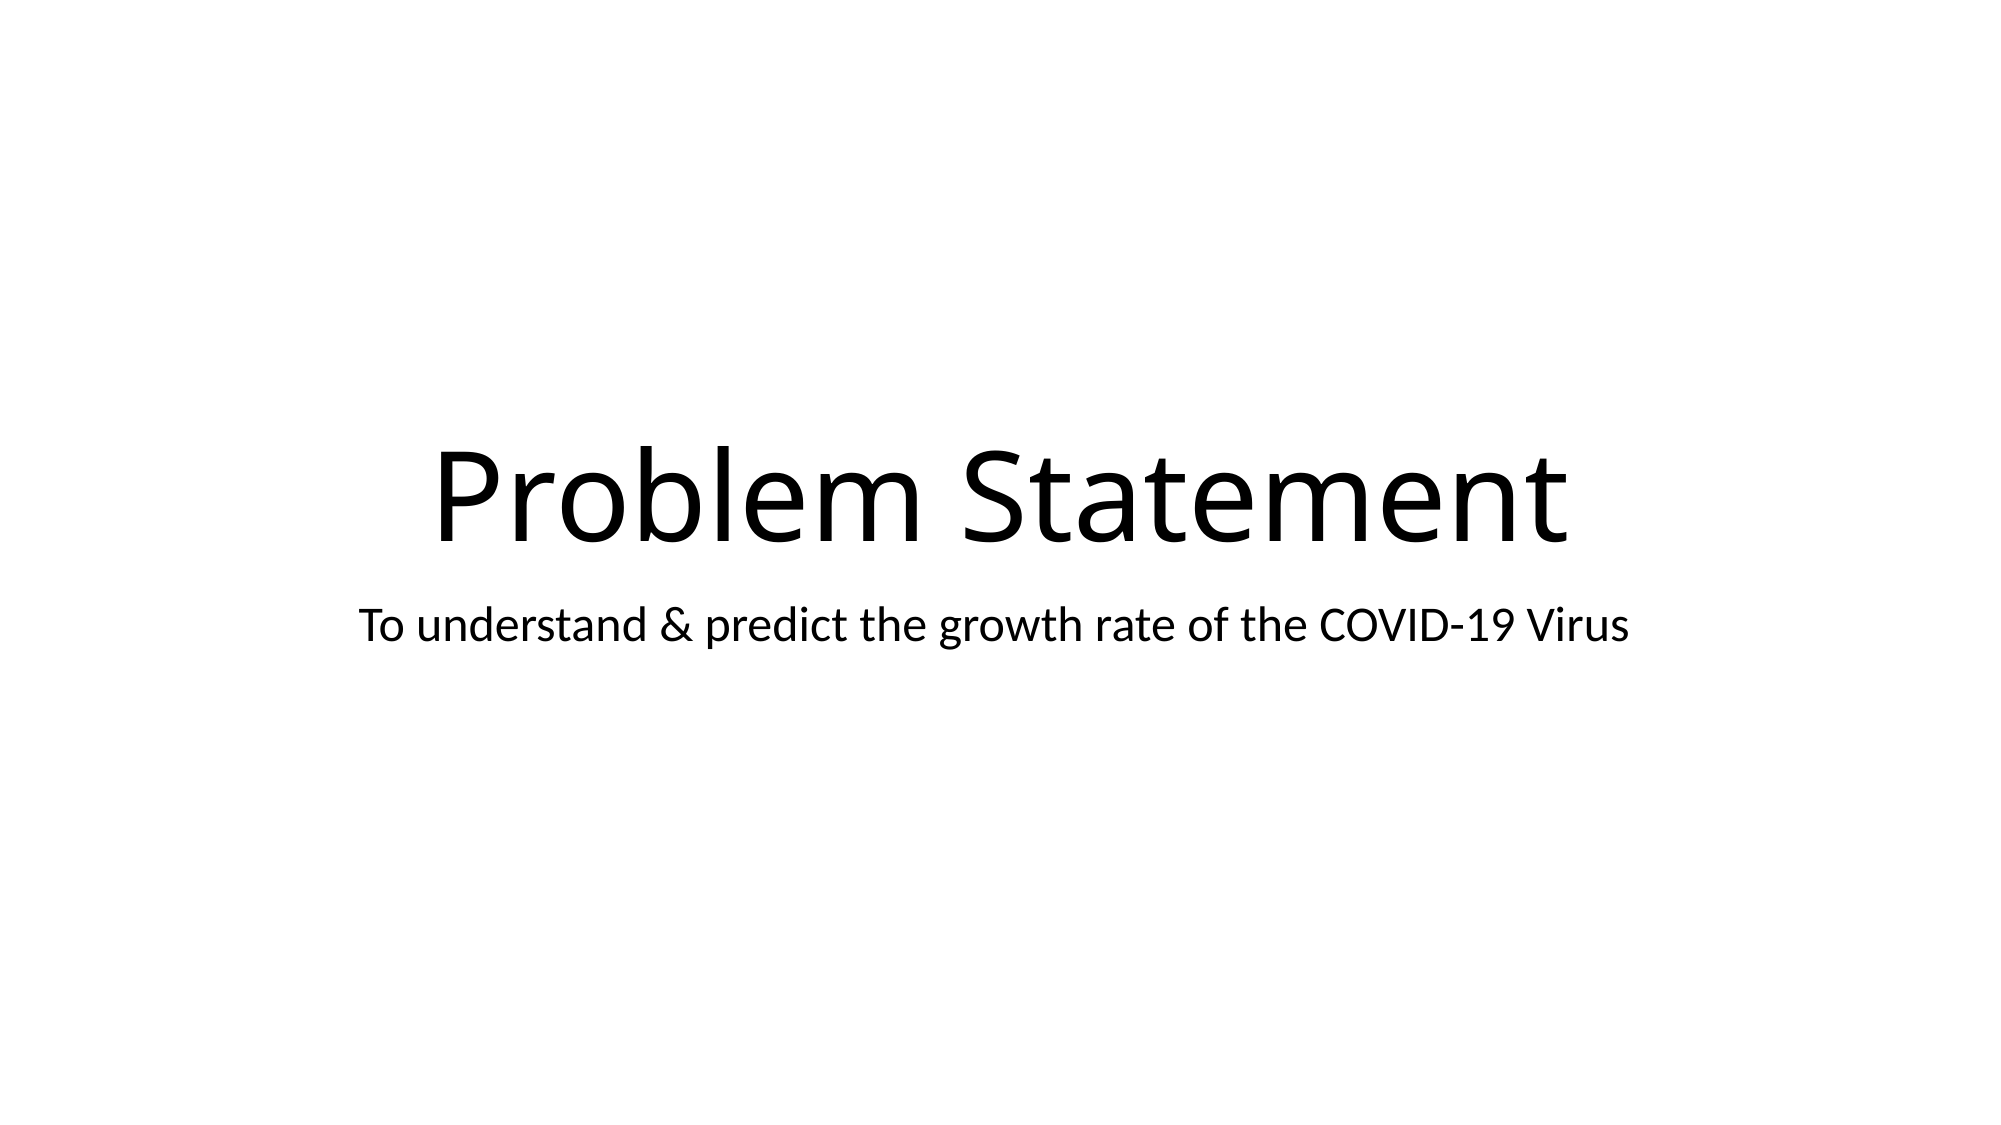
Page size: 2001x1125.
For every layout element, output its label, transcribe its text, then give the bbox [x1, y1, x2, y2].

subtitle To understand & predict the growth rate of the COVID-19 Virus [249, 590, 1750, 863]
title Problem Statement [249, 184, 1750, 576]
